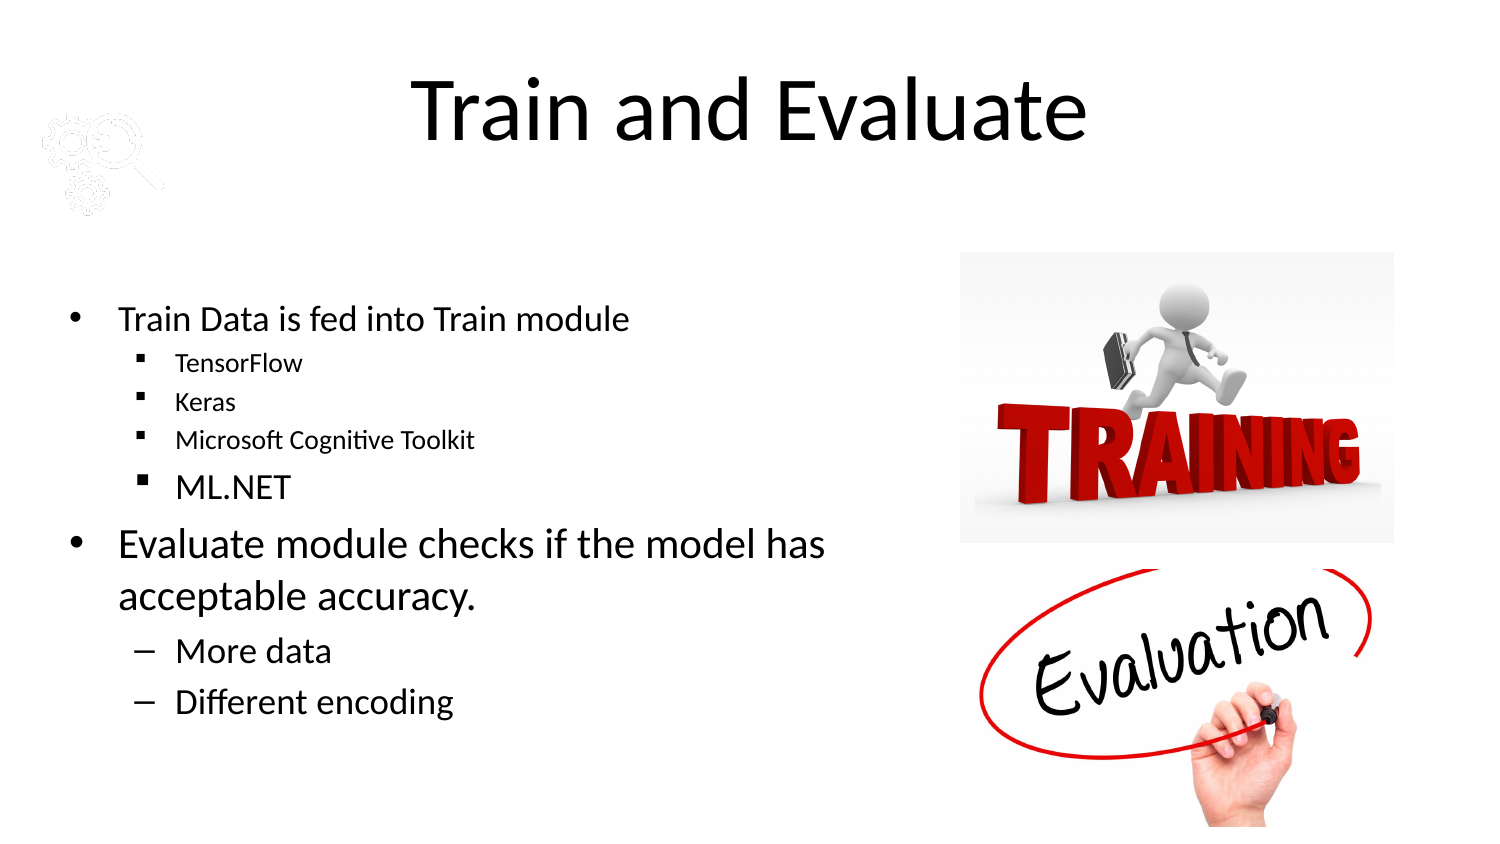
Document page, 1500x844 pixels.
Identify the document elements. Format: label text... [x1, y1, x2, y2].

picture [14, 75, 192, 253]
title Train and Evaluate [75, 33, 1425, 175]
picture [960, 252, 1394, 543]
picture [971, 568, 1384, 827]
list Train Data is fed into Train module TensorFlow Keras Microsoft Cognitive Toolkit ML.NET Evaluate module checks if the model has acceptable accuracy. More data Different encoding [54, 287, 934, 731]
